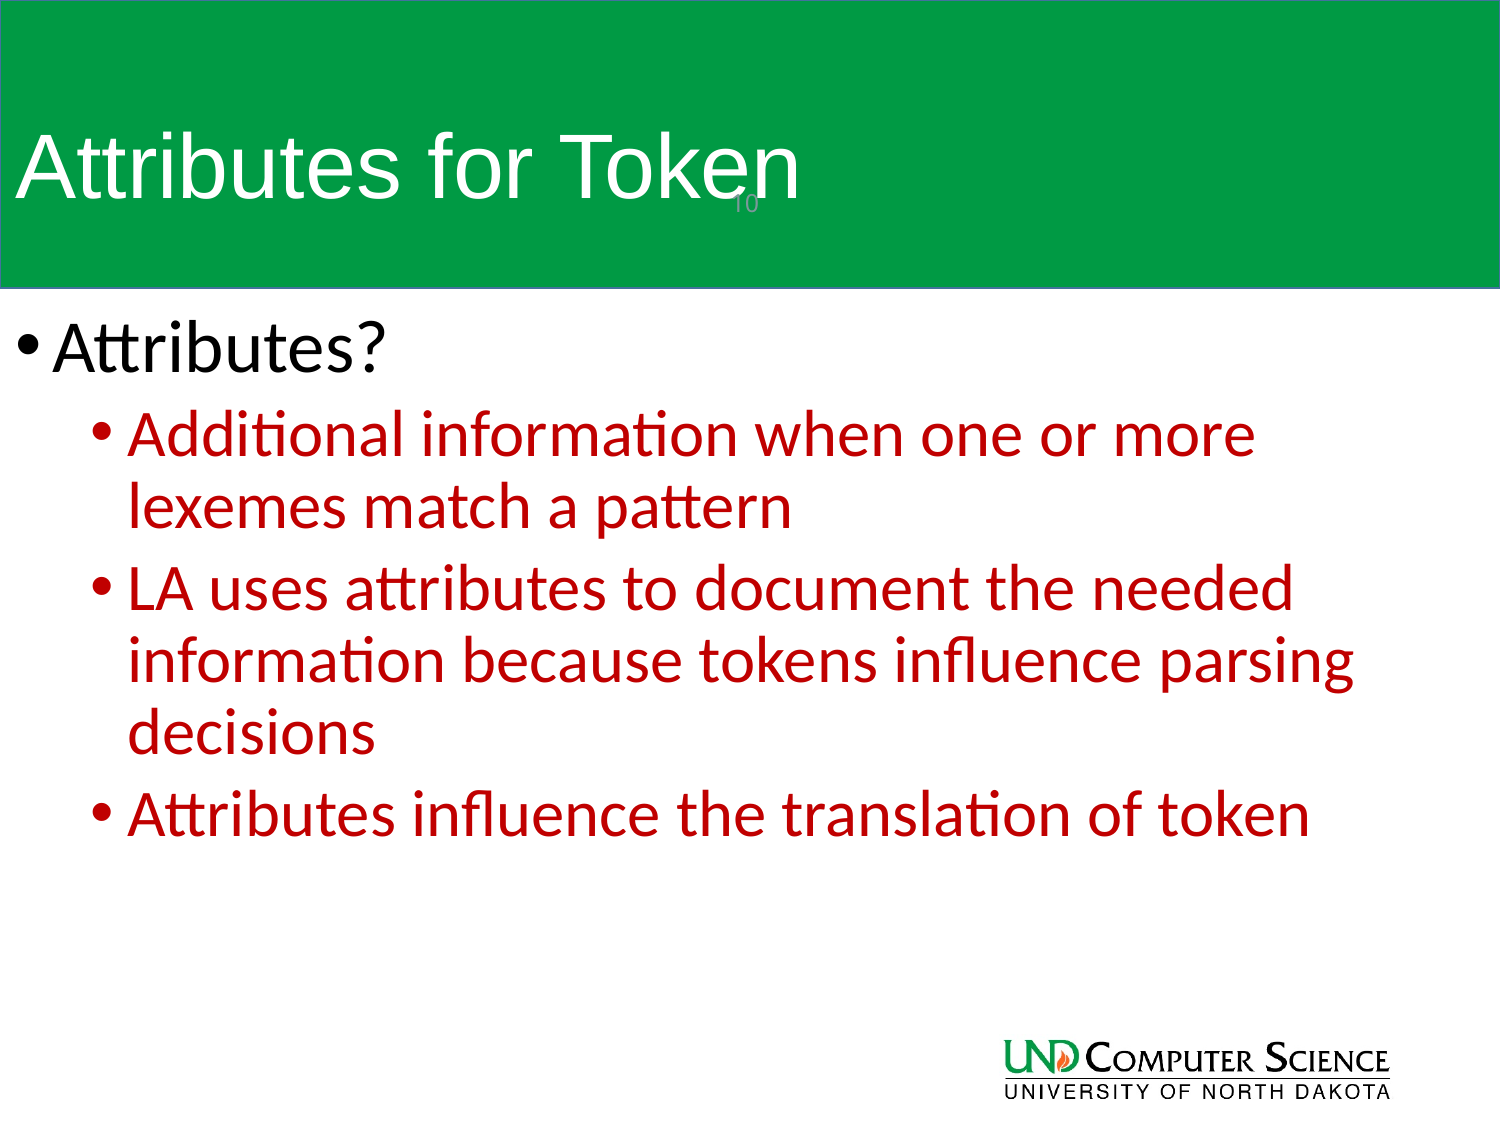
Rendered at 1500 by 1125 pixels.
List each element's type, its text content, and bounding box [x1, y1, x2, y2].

slide_number 10 [715, 168, 791, 241]
title Attributes for Token [0, 59, 1397, 278]
list Attributes? Additional information when one or more lexemes match a pattern LA uses attributes to document the needed information because tokens influence parsing decisions Attributes influence the translation of token [0, 299, 1483, 1001]
picture [999, 1034, 1397, 1104]
